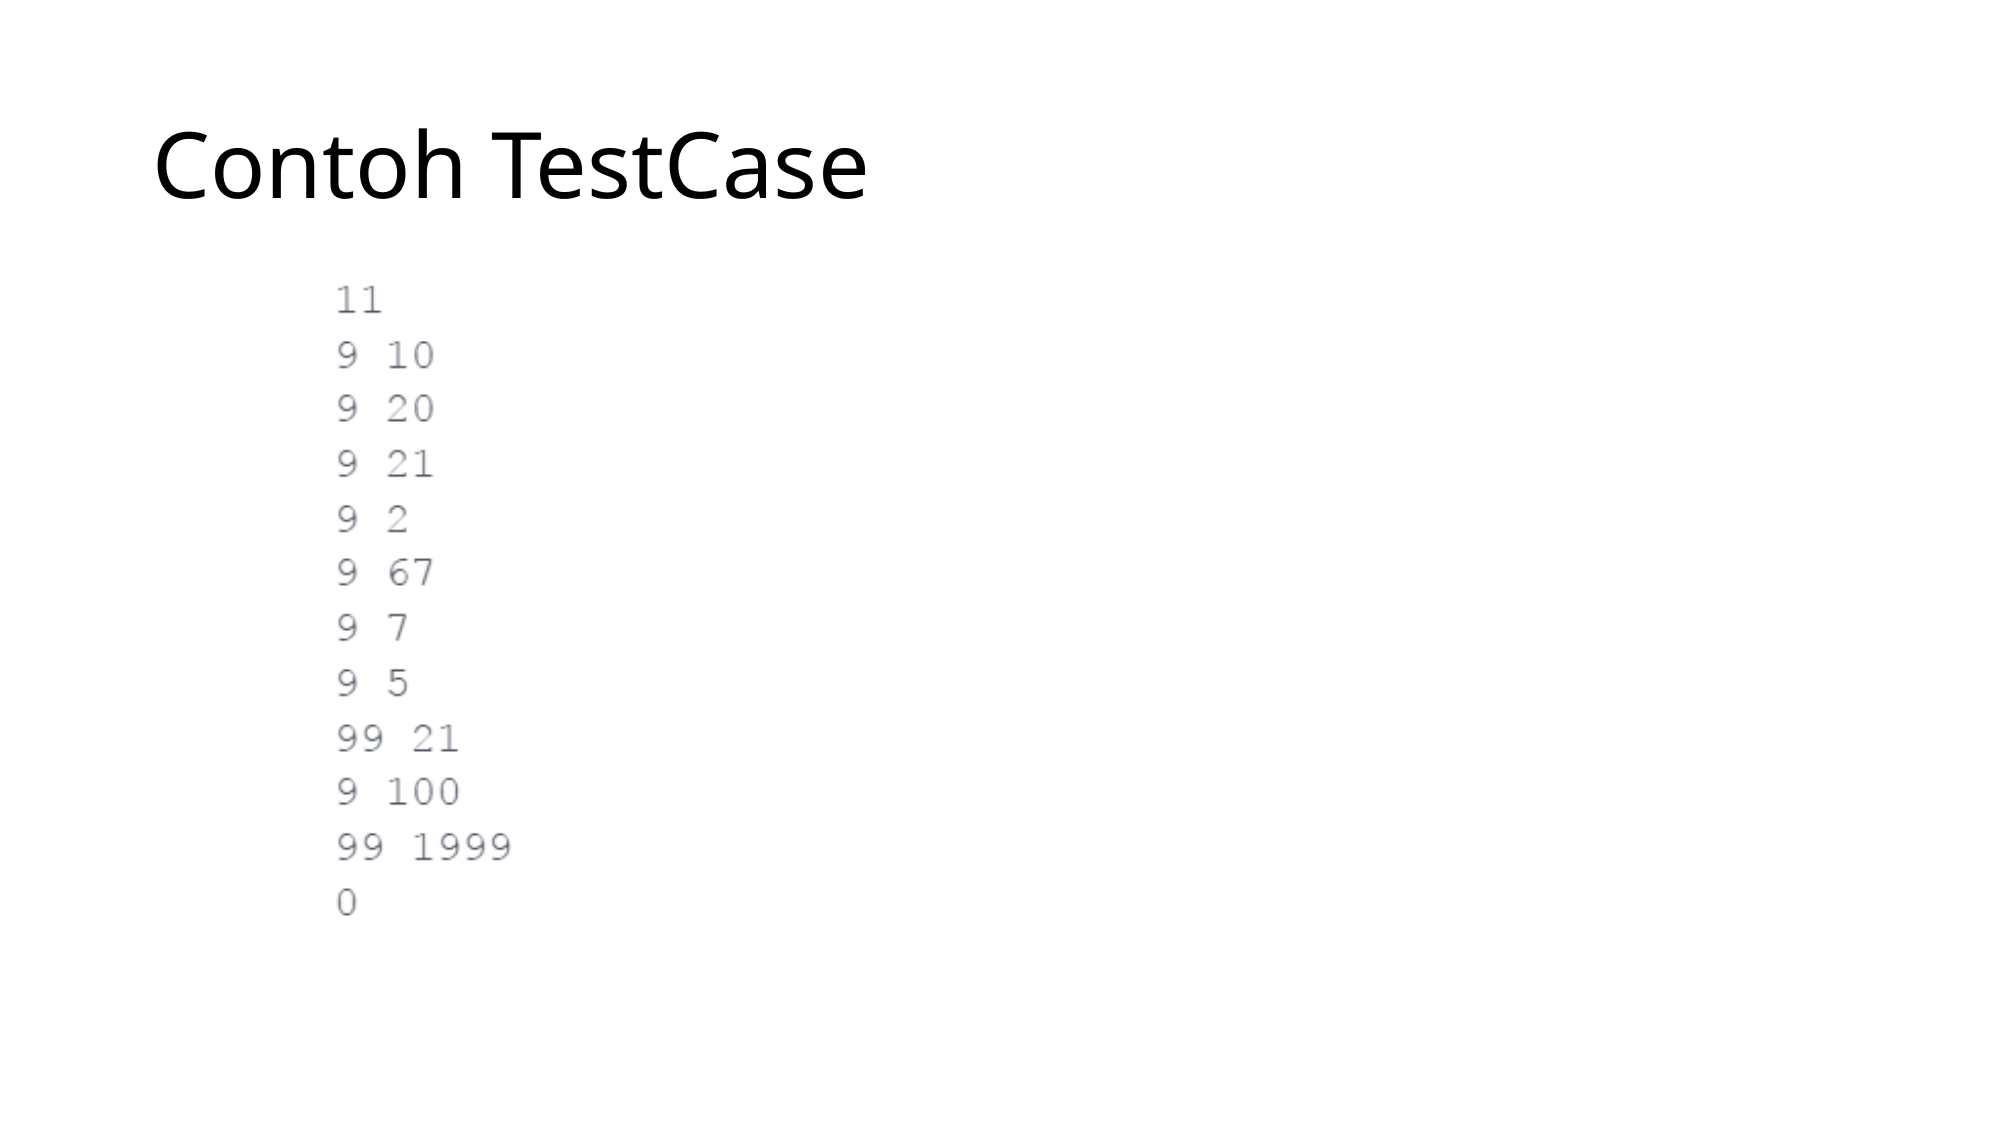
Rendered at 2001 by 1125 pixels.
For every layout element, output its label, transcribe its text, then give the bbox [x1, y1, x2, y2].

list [291, 262, 700, 963]
title Contoh TestCase [137, 59, 1863, 278]
